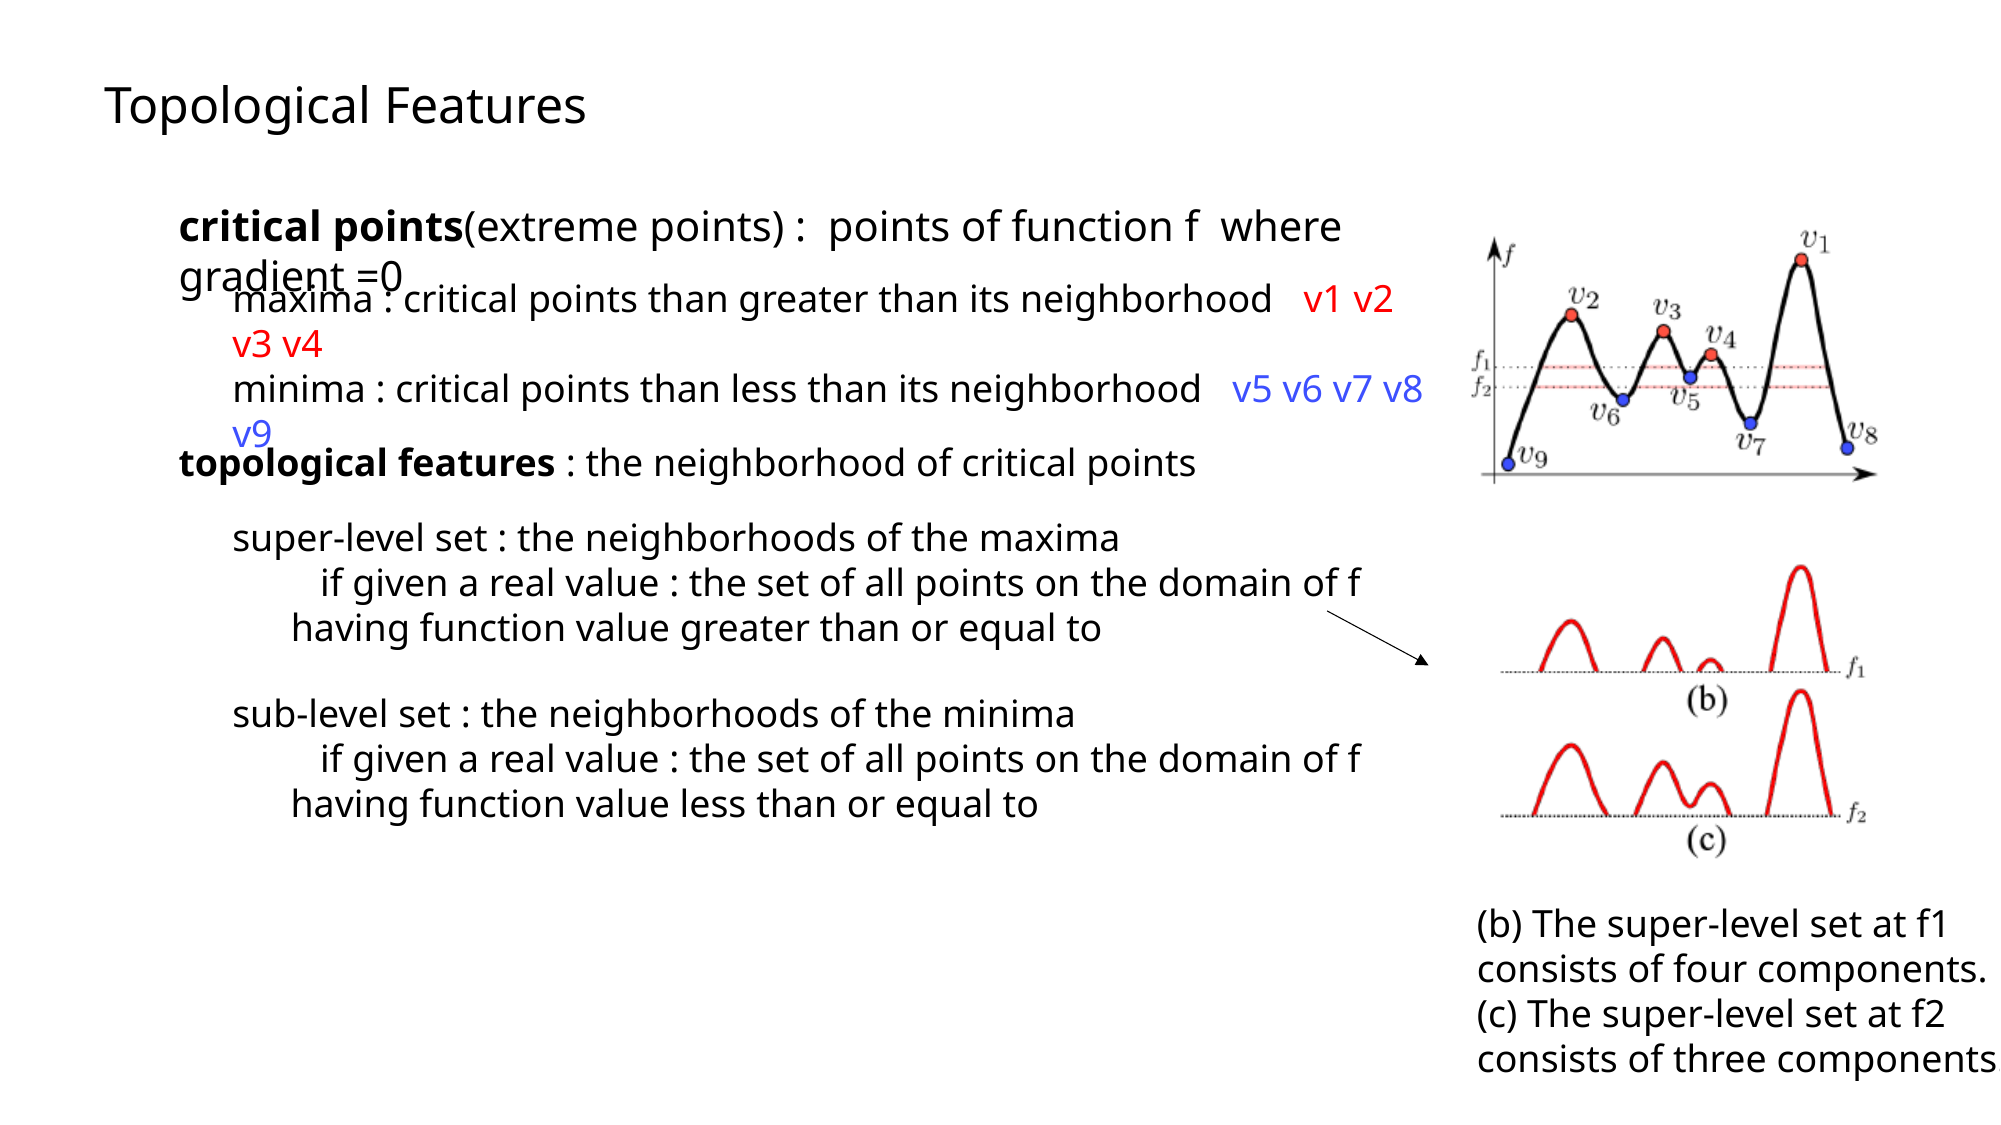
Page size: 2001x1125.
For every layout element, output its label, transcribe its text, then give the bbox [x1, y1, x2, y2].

text_box critical points(extreme points) : points of function f where gradient =0 [163, 192, 1494, 307]
text_box Topological Features [89, 66, 706, 141]
text_box (b) The super-level set at f1 consists of four components. (c) The super-level set at f2 consists of three components. [1462, 892, 2000, 1125]
text_box topological features : the neighborhood of critical points [163, 431, 1439, 492]
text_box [1327, 610, 1429, 666]
picture [1439, 199, 1887, 492]
picture [1493, 524, 1883, 860]
text_box maxima : critical points than greater than its neighborhood v1 v2 v3 v4 minima : critical points than less than its neighborhood v5 v6 v7 v8 v9 [217, 267, 1439, 463]
